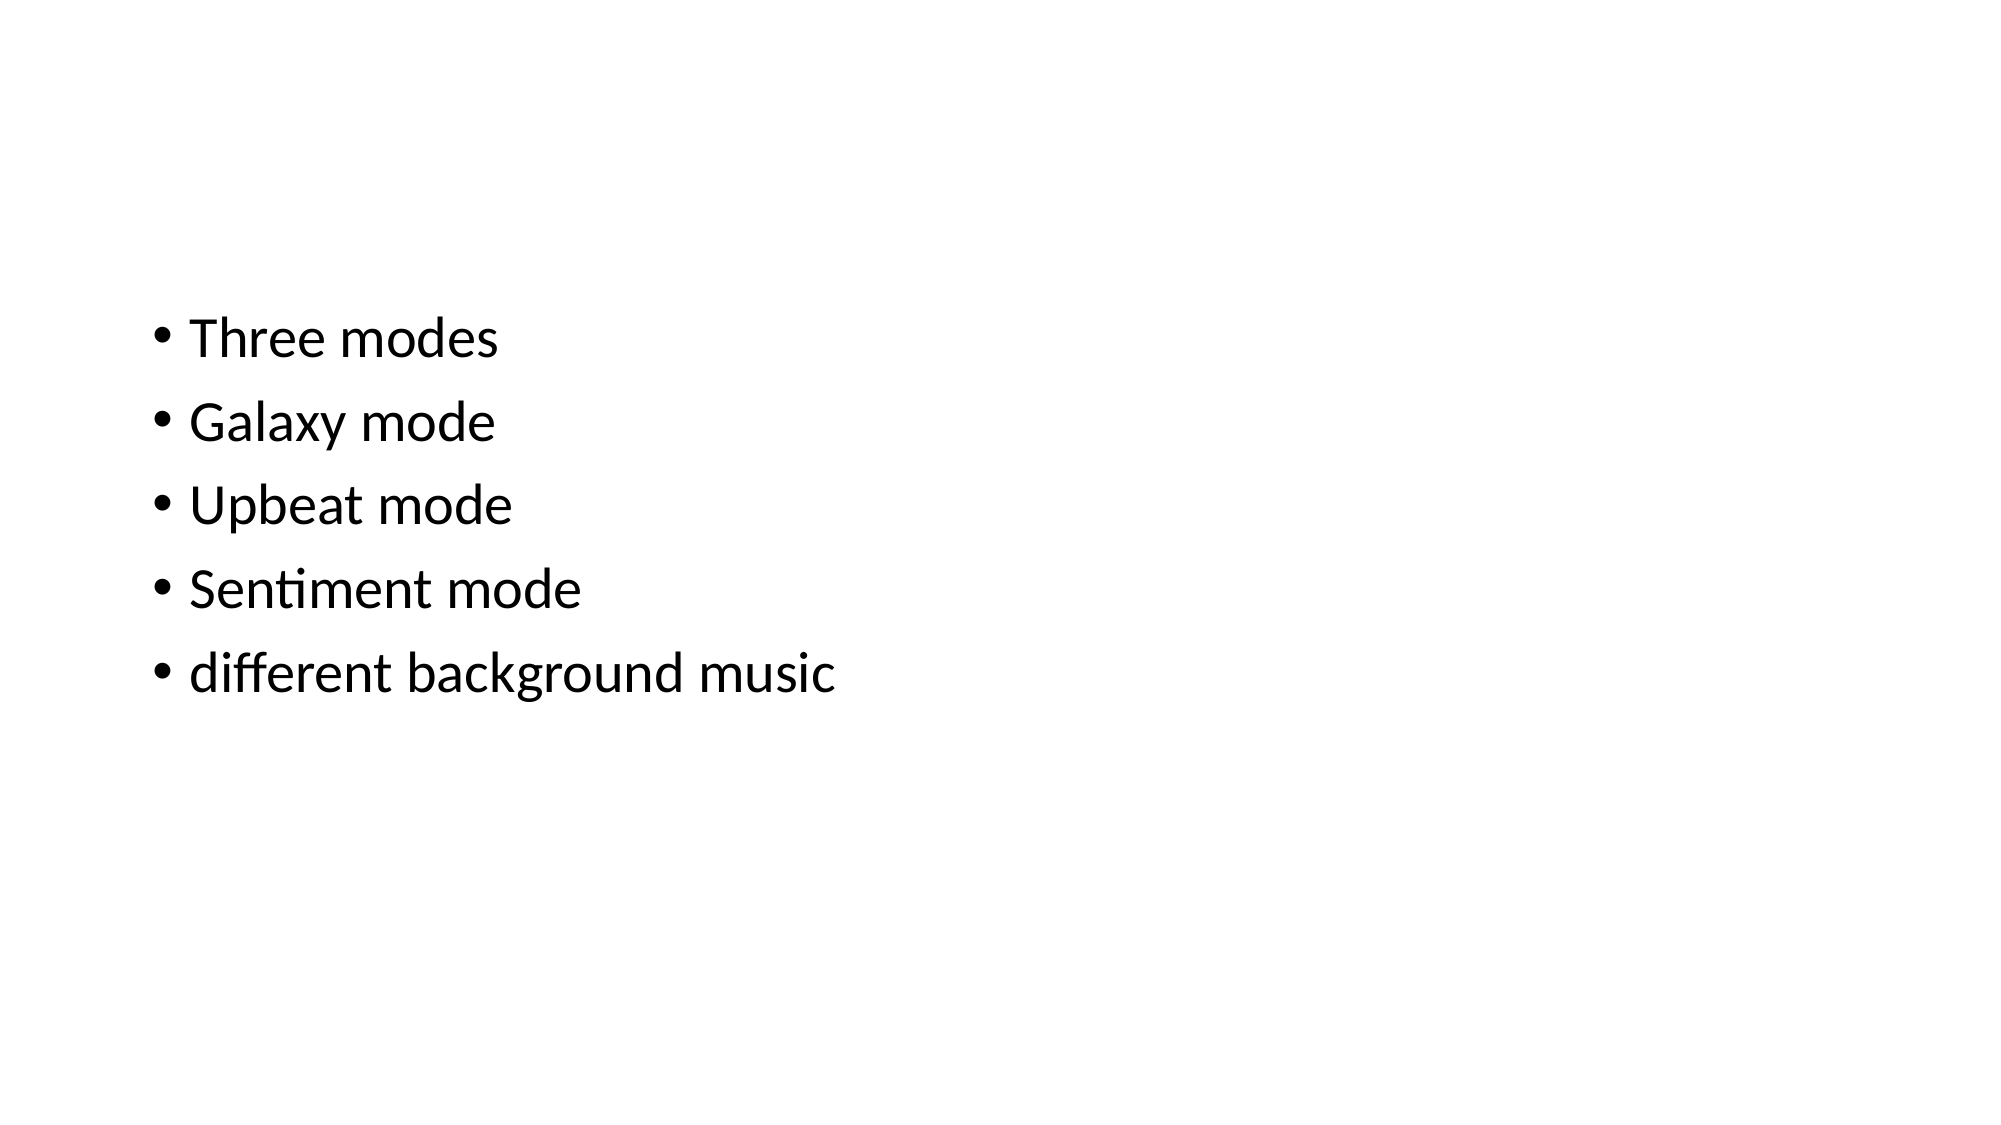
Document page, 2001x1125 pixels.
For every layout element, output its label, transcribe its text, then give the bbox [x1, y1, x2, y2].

list Three modes Galaxy mode Upbeat mode Sentiment mode different background music [137, 299, 1863, 1014]
